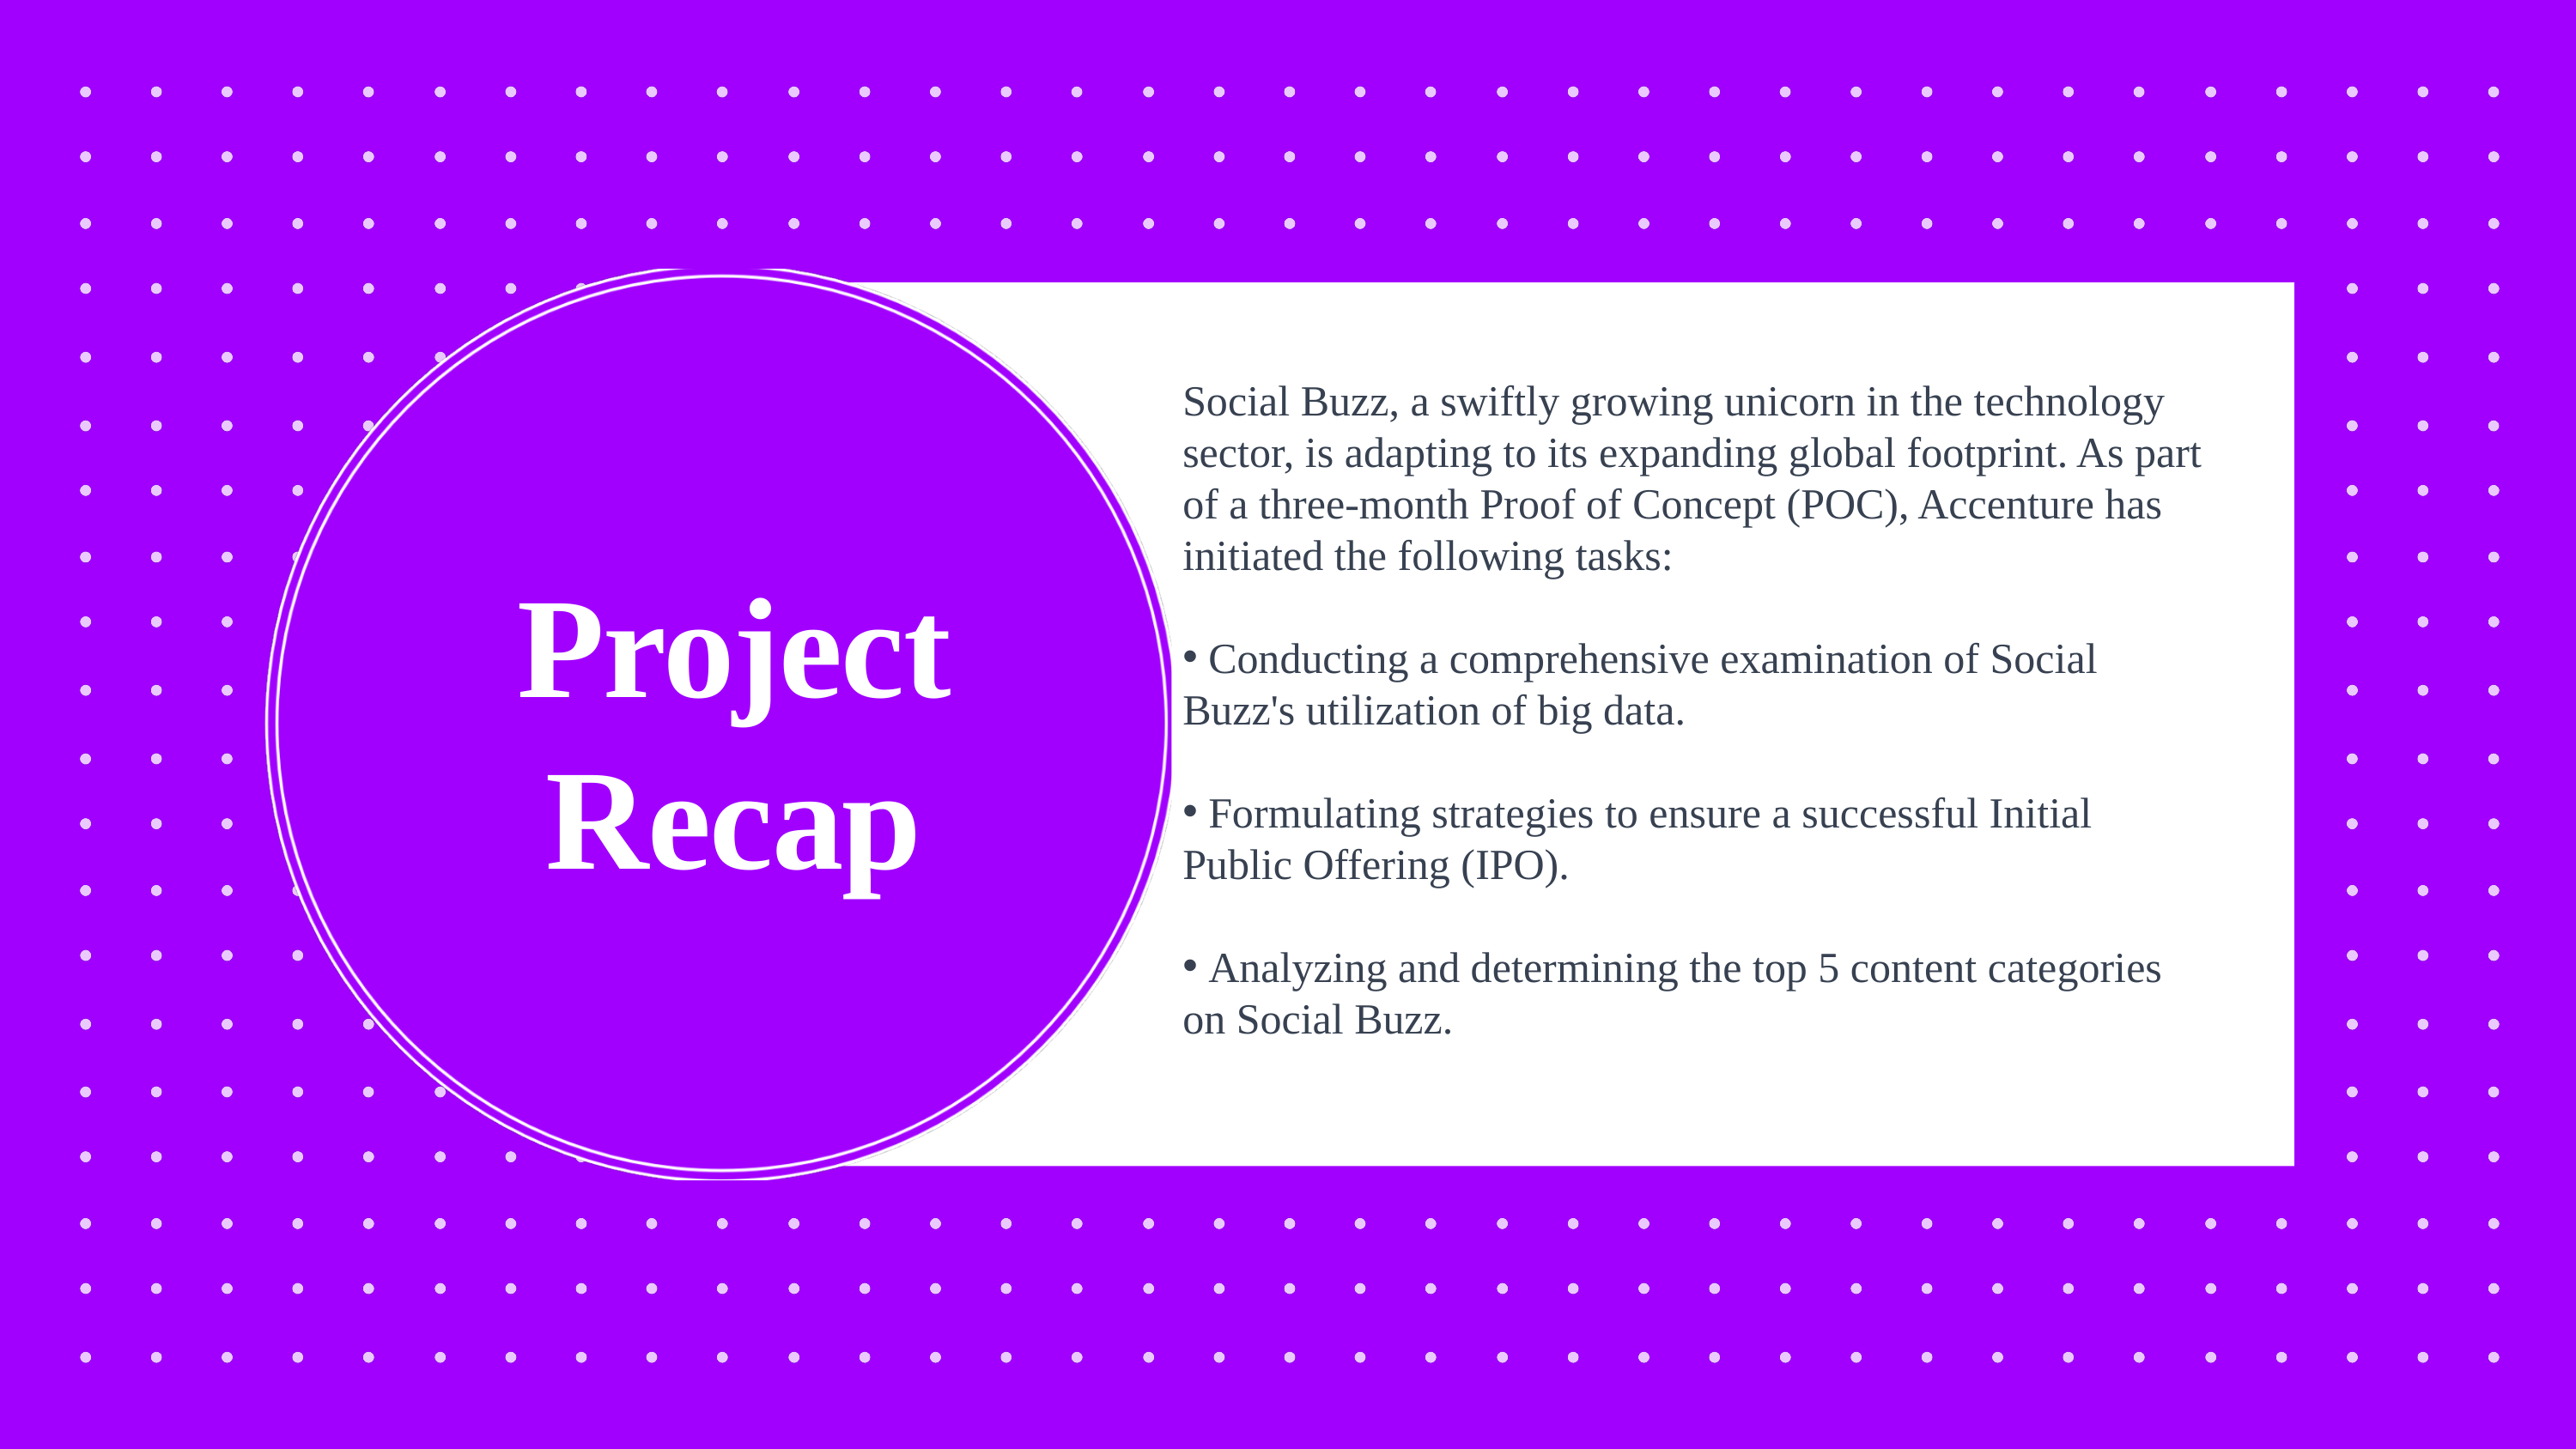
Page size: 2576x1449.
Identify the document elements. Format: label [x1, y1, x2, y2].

picture [262, 268, 1172, 1180]
text_box [72, 82, 2504, 1367]
